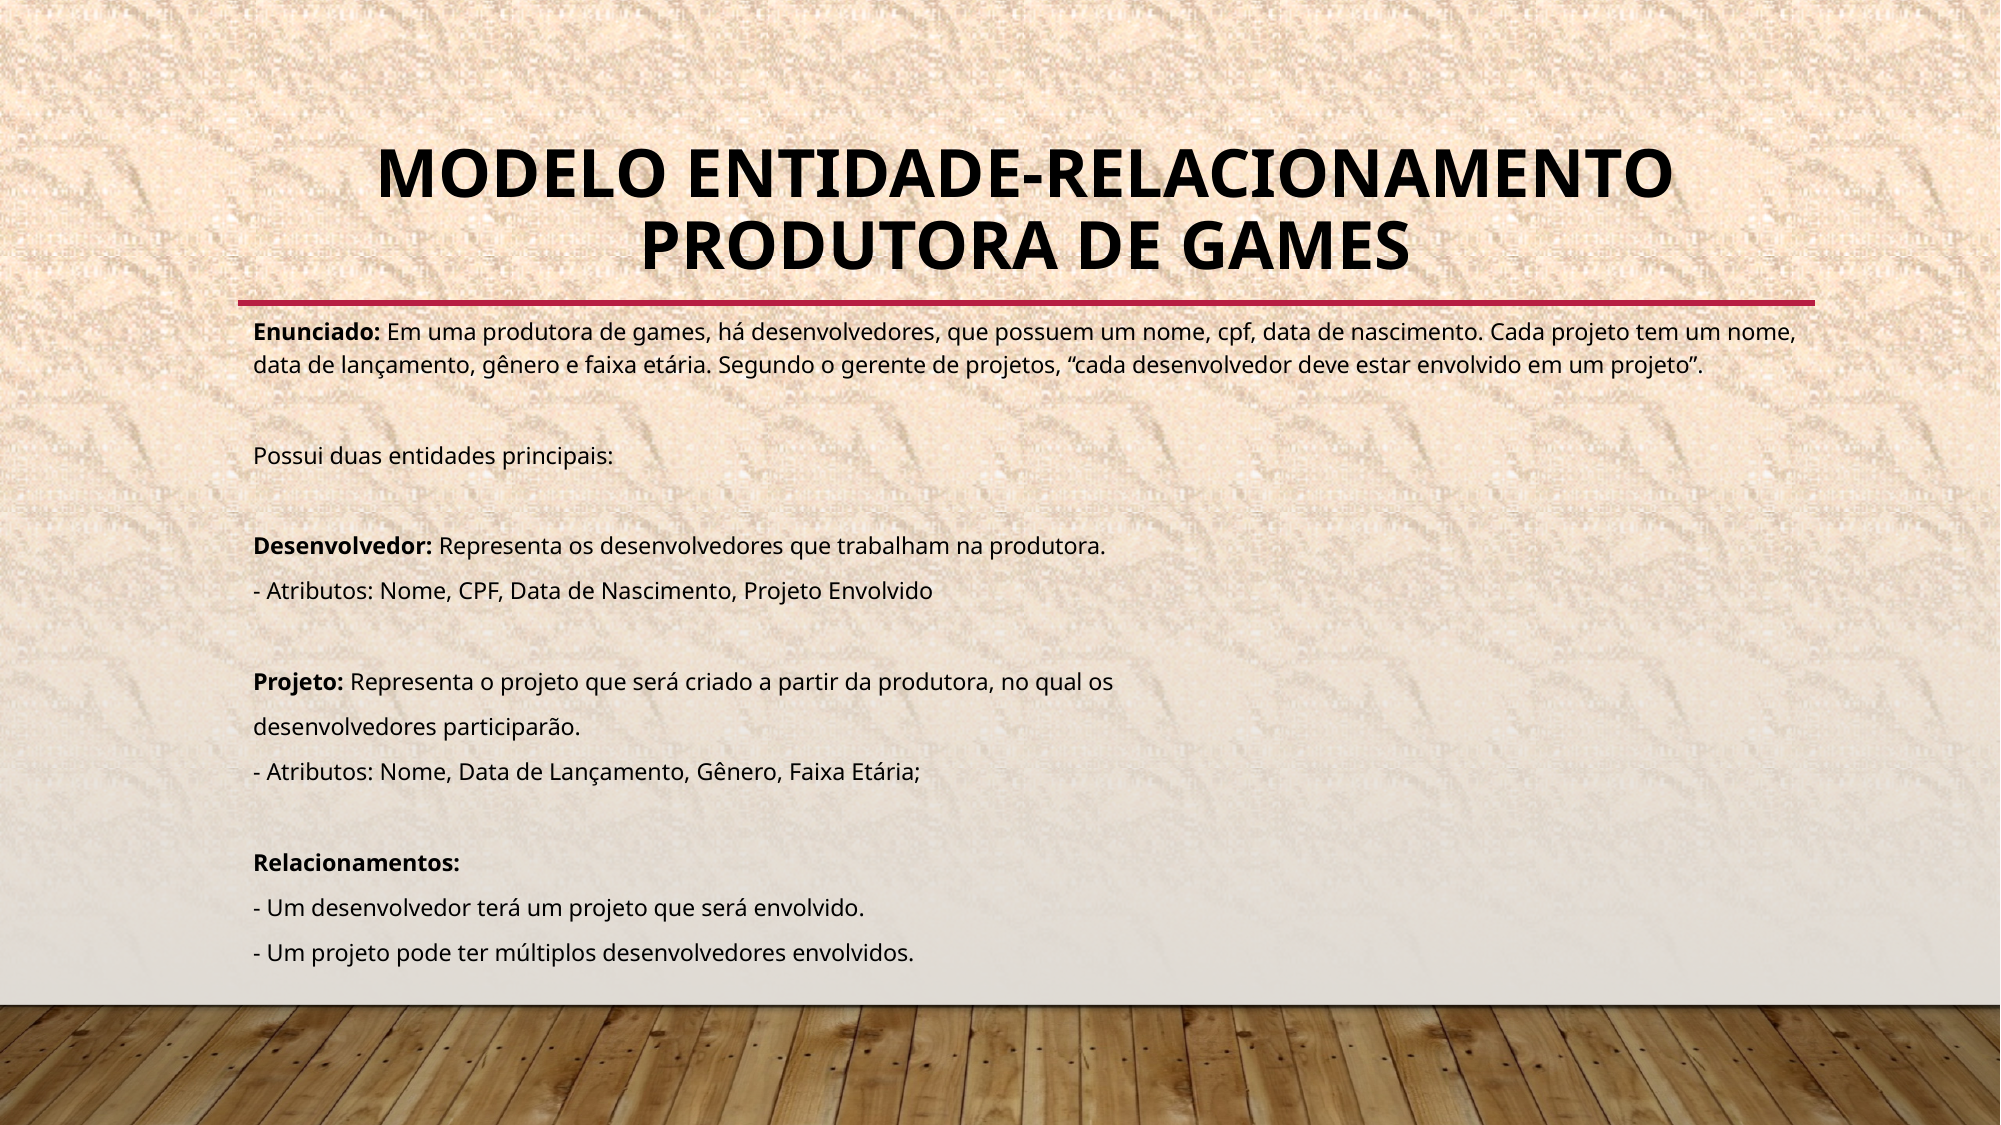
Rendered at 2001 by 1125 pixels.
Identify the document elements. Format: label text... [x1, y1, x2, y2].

picture [0, 1005, 2000, 1125]
list Enunciado: Em uma produtora de games, há desenvolvedores, que possuem um nome, cpf, data de nascimento. Cada projeto tem um nome, data de lançamento, gênero e faixa etária. Segundo o gerente de projetos, “cada desenvolvedor deve estar envolvido em um projeto”. Possui duas entidades principais: Desenvolvedor: Representa os desenvolvedores que trabalham na produtora. - Atributos: Nome, CPF, Data de Nascimento, Projeto Envolvido Projeto: Representa o projeto que será criado a partir da produtora, no qual os desenvolvedores participarão. - Atributos: Nome, Data de Lançamento, Gênero, Faixa Etária; Relacionamentos: - Um desenvolvedor terá um projeto que será envolvido. - Um projeto pode ter múltiplos desenvolvedores envolvidos. [238, 304, 1814, 1008]
title Modelo Entidade-Relacionamento PRODUTORA DE GAMES [238, 131, 1814, 304]
